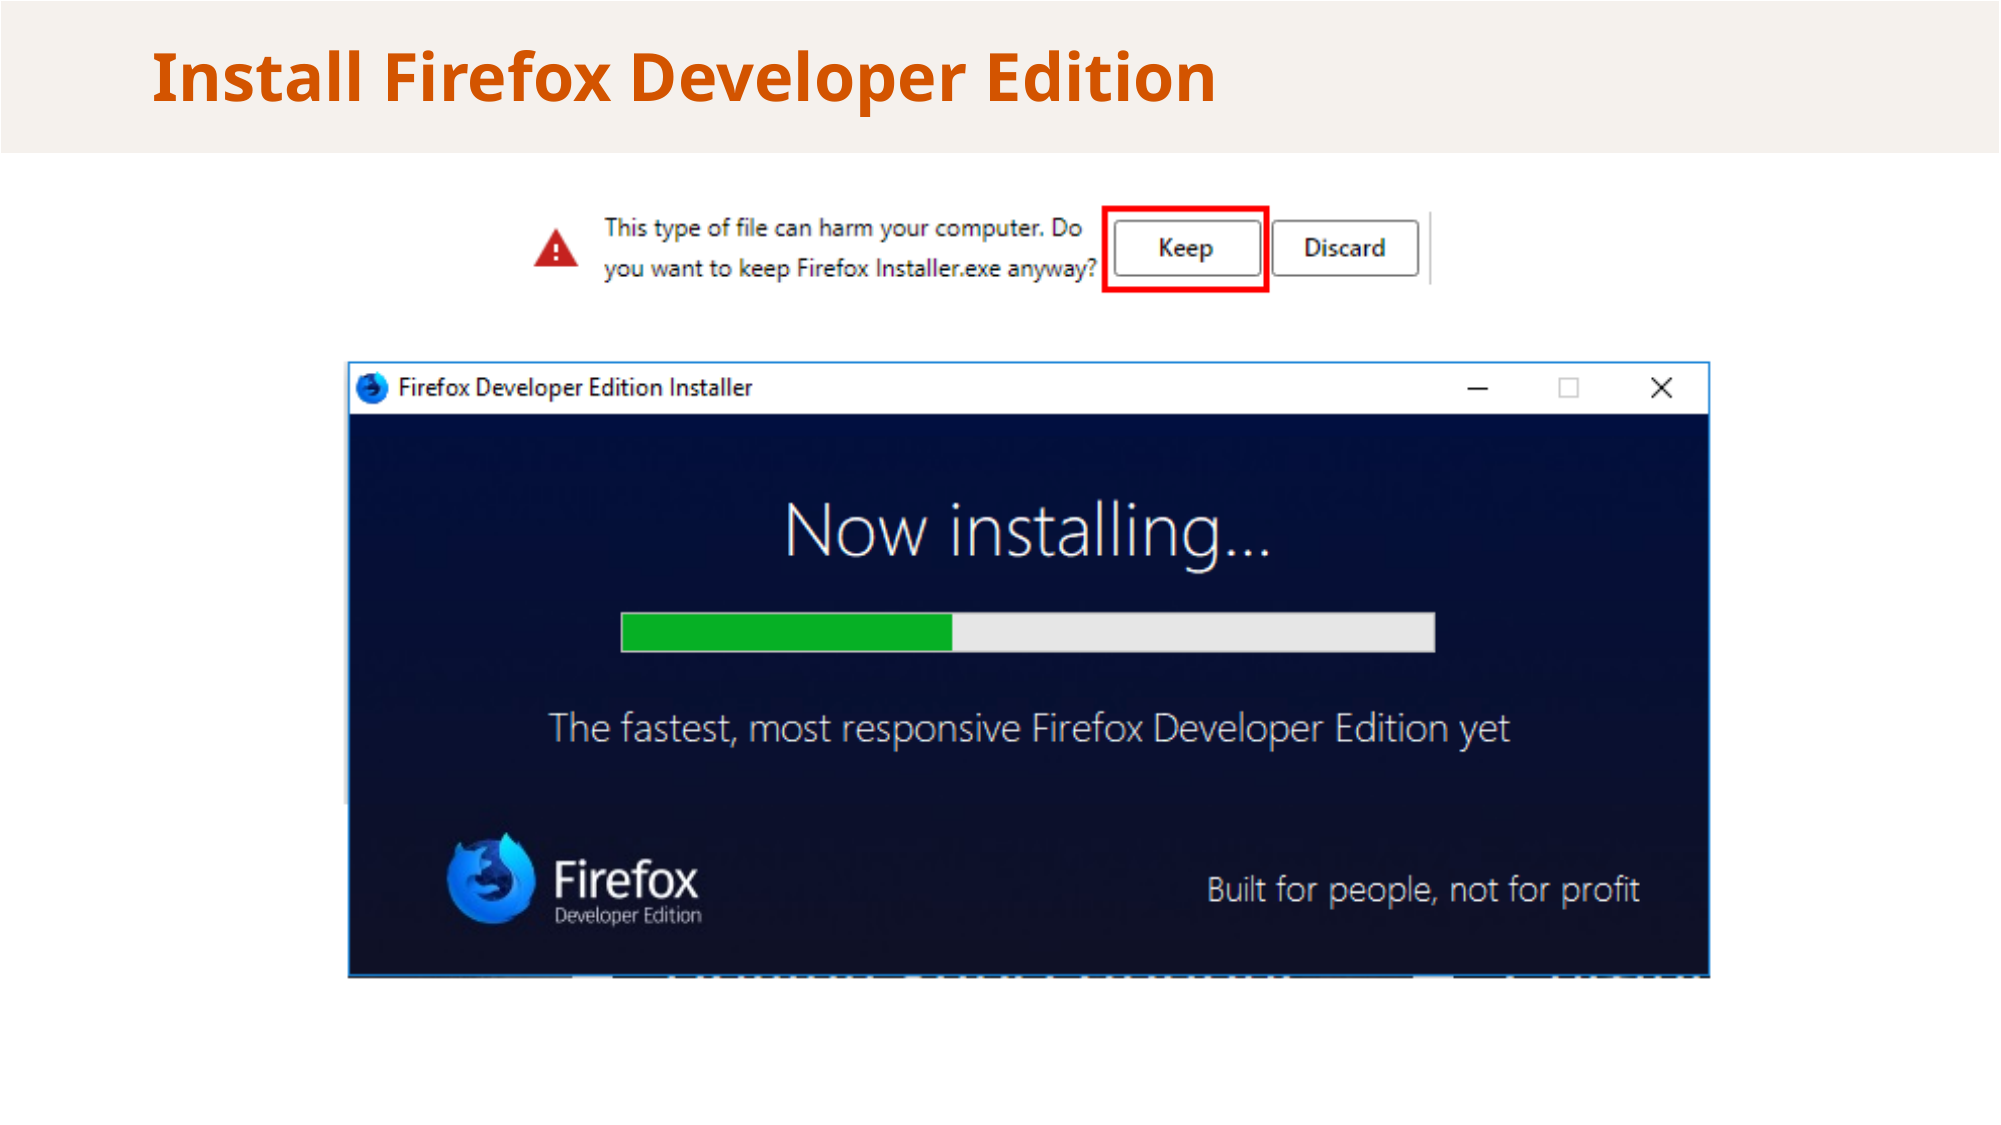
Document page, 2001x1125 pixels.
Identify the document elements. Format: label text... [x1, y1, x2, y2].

text_box [0, 0, 2000, 155]
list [312, 186, 1739, 1011]
title Install Firefox Developer Edition [137, 32, 1863, 127]
